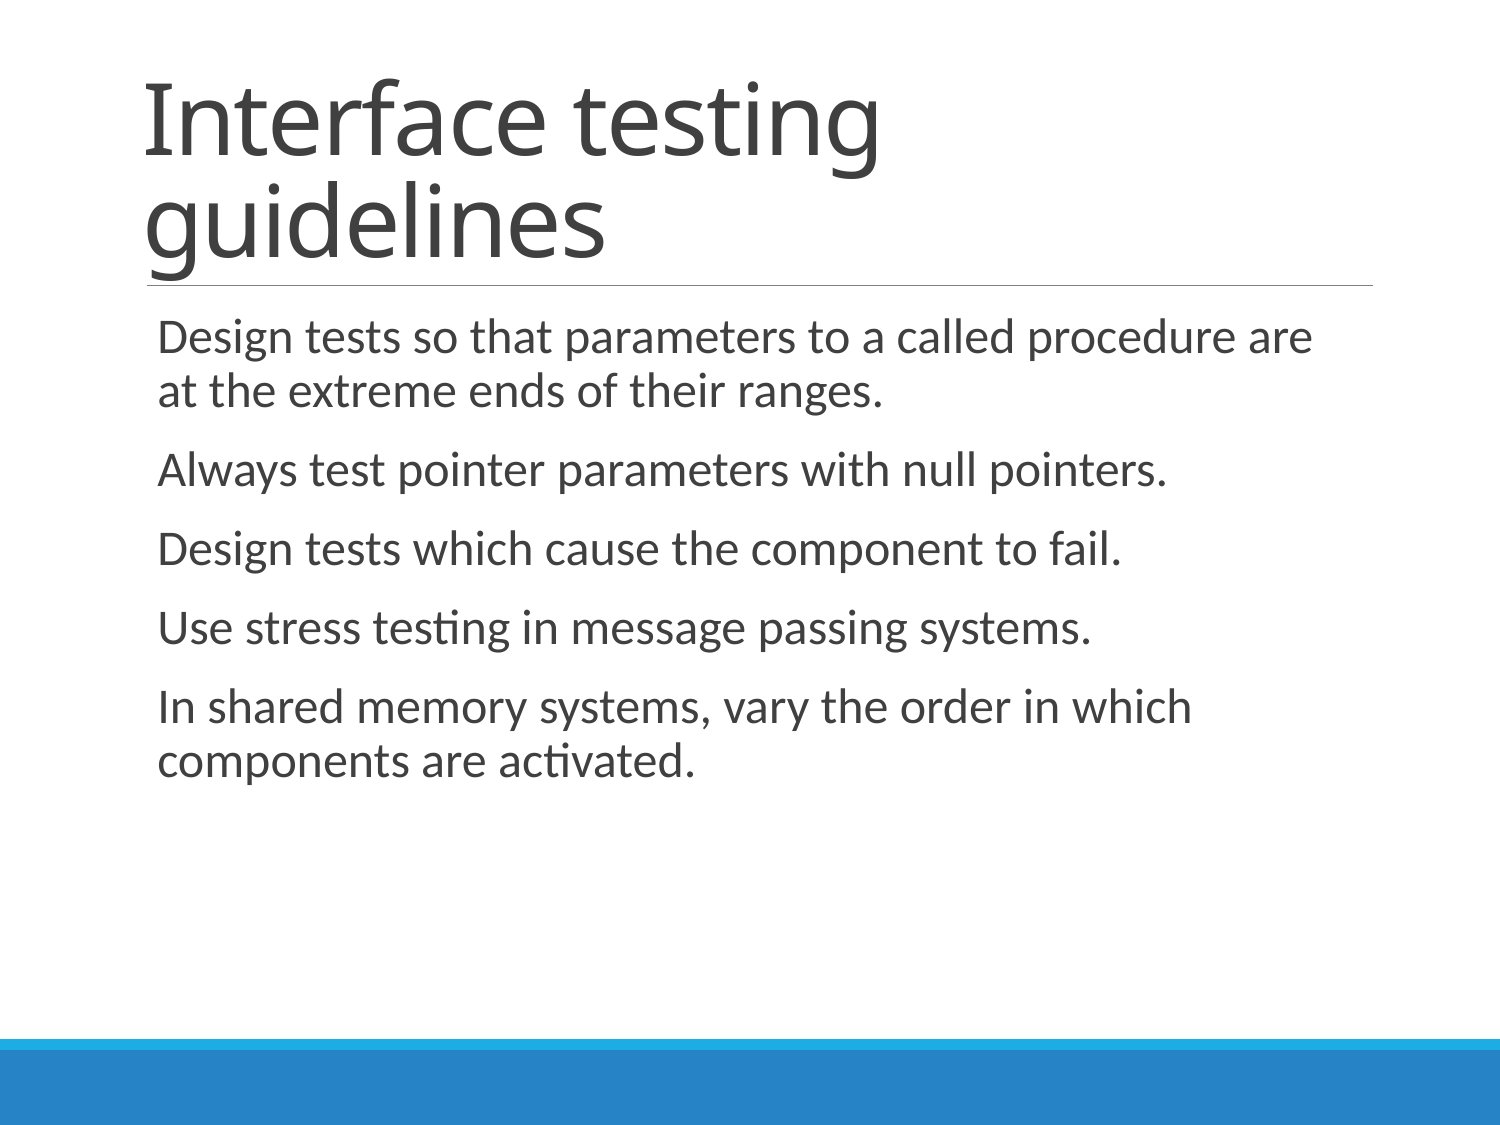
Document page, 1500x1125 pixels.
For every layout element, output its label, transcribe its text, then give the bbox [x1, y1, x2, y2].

list Design tests so that parameters to a called procedure are at the extreme ends of their ranges. Always test pointer parameters with null pointers. Design tests which cause the component to fail. Use stress testing in message passing systems. In shared memory systems, vary the order in which components are activated. [134, 302, 1373, 964]
title Interface testing guidelines [134, 46, 1373, 286]
